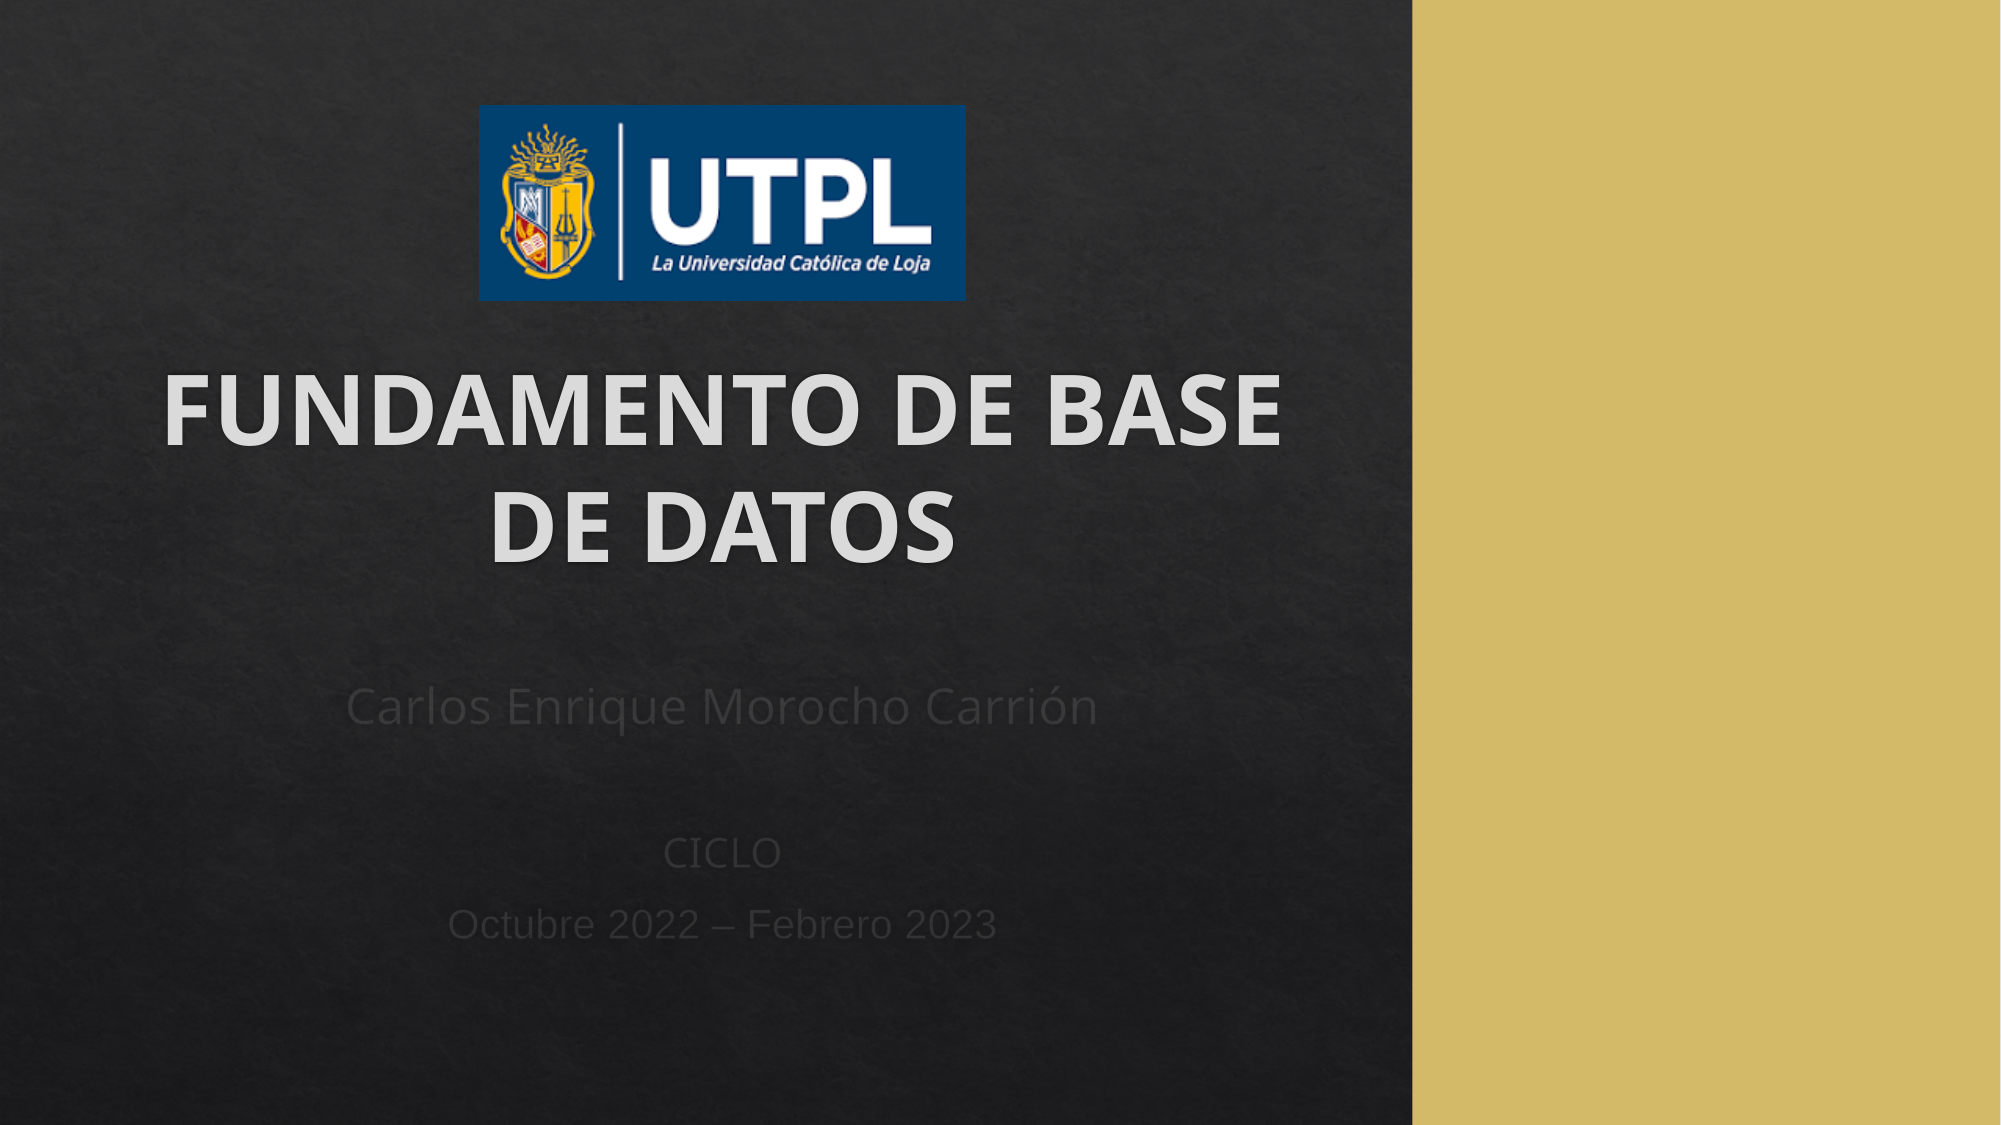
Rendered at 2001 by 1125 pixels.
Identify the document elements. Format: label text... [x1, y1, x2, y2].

picture [479, 105, 966, 302]
title FUNDAMENTO DE BASE DE DATOS [79, 338, 1366, 590]
subtitle Carlos Enrique Morocho Carrión CICLO Octubre 2022 – Febrero 2023 [111, 666, 1334, 1036]
